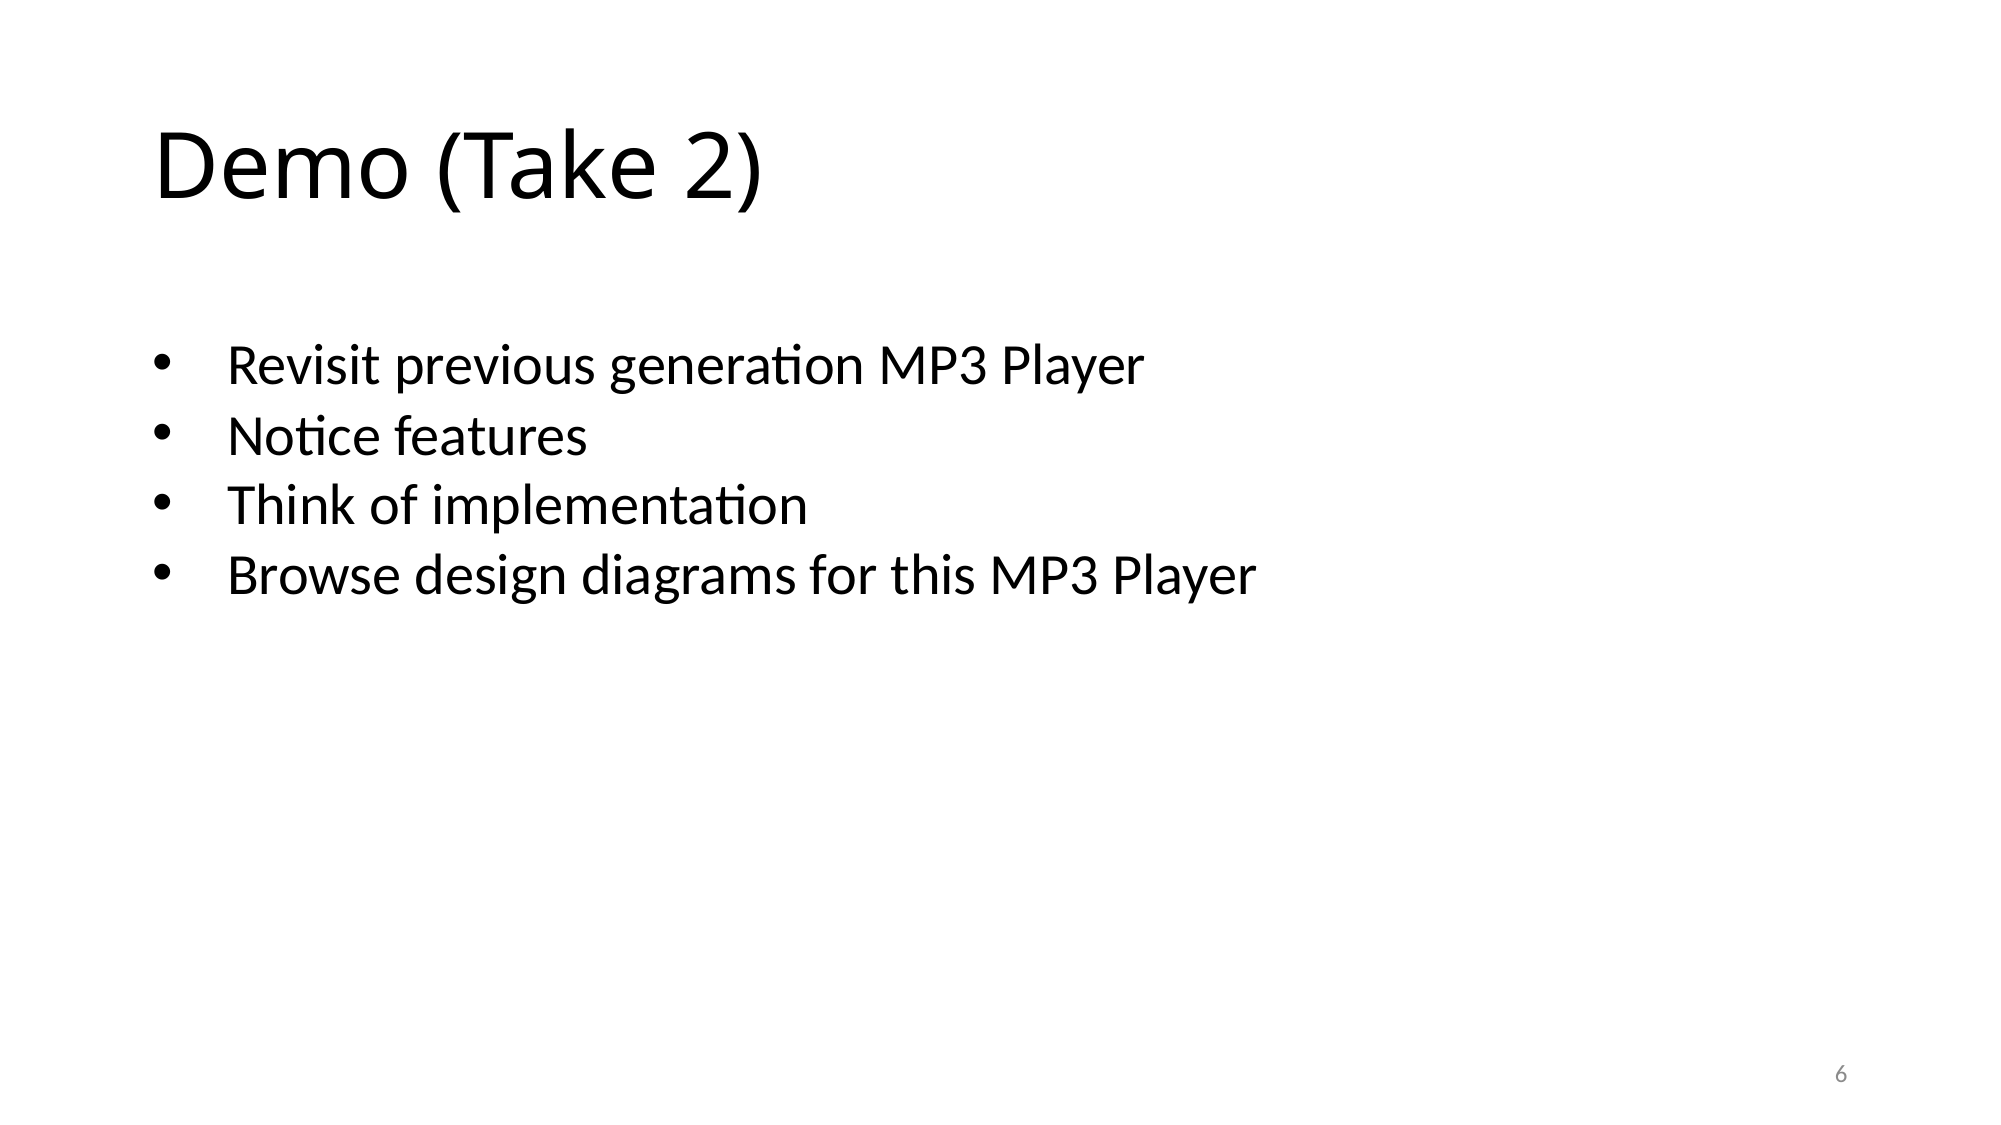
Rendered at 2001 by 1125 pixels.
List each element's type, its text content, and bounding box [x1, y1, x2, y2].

text_box Revisit previous generation MP3 Player Notice features Think of implementation Browse design diagrams for this MP3 Player [137, 319, 1788, 614]
title Demo (Take 2) [137, 59, 1863, 278]
slide_number 6 [1412, 1042, 1863, 1103]
